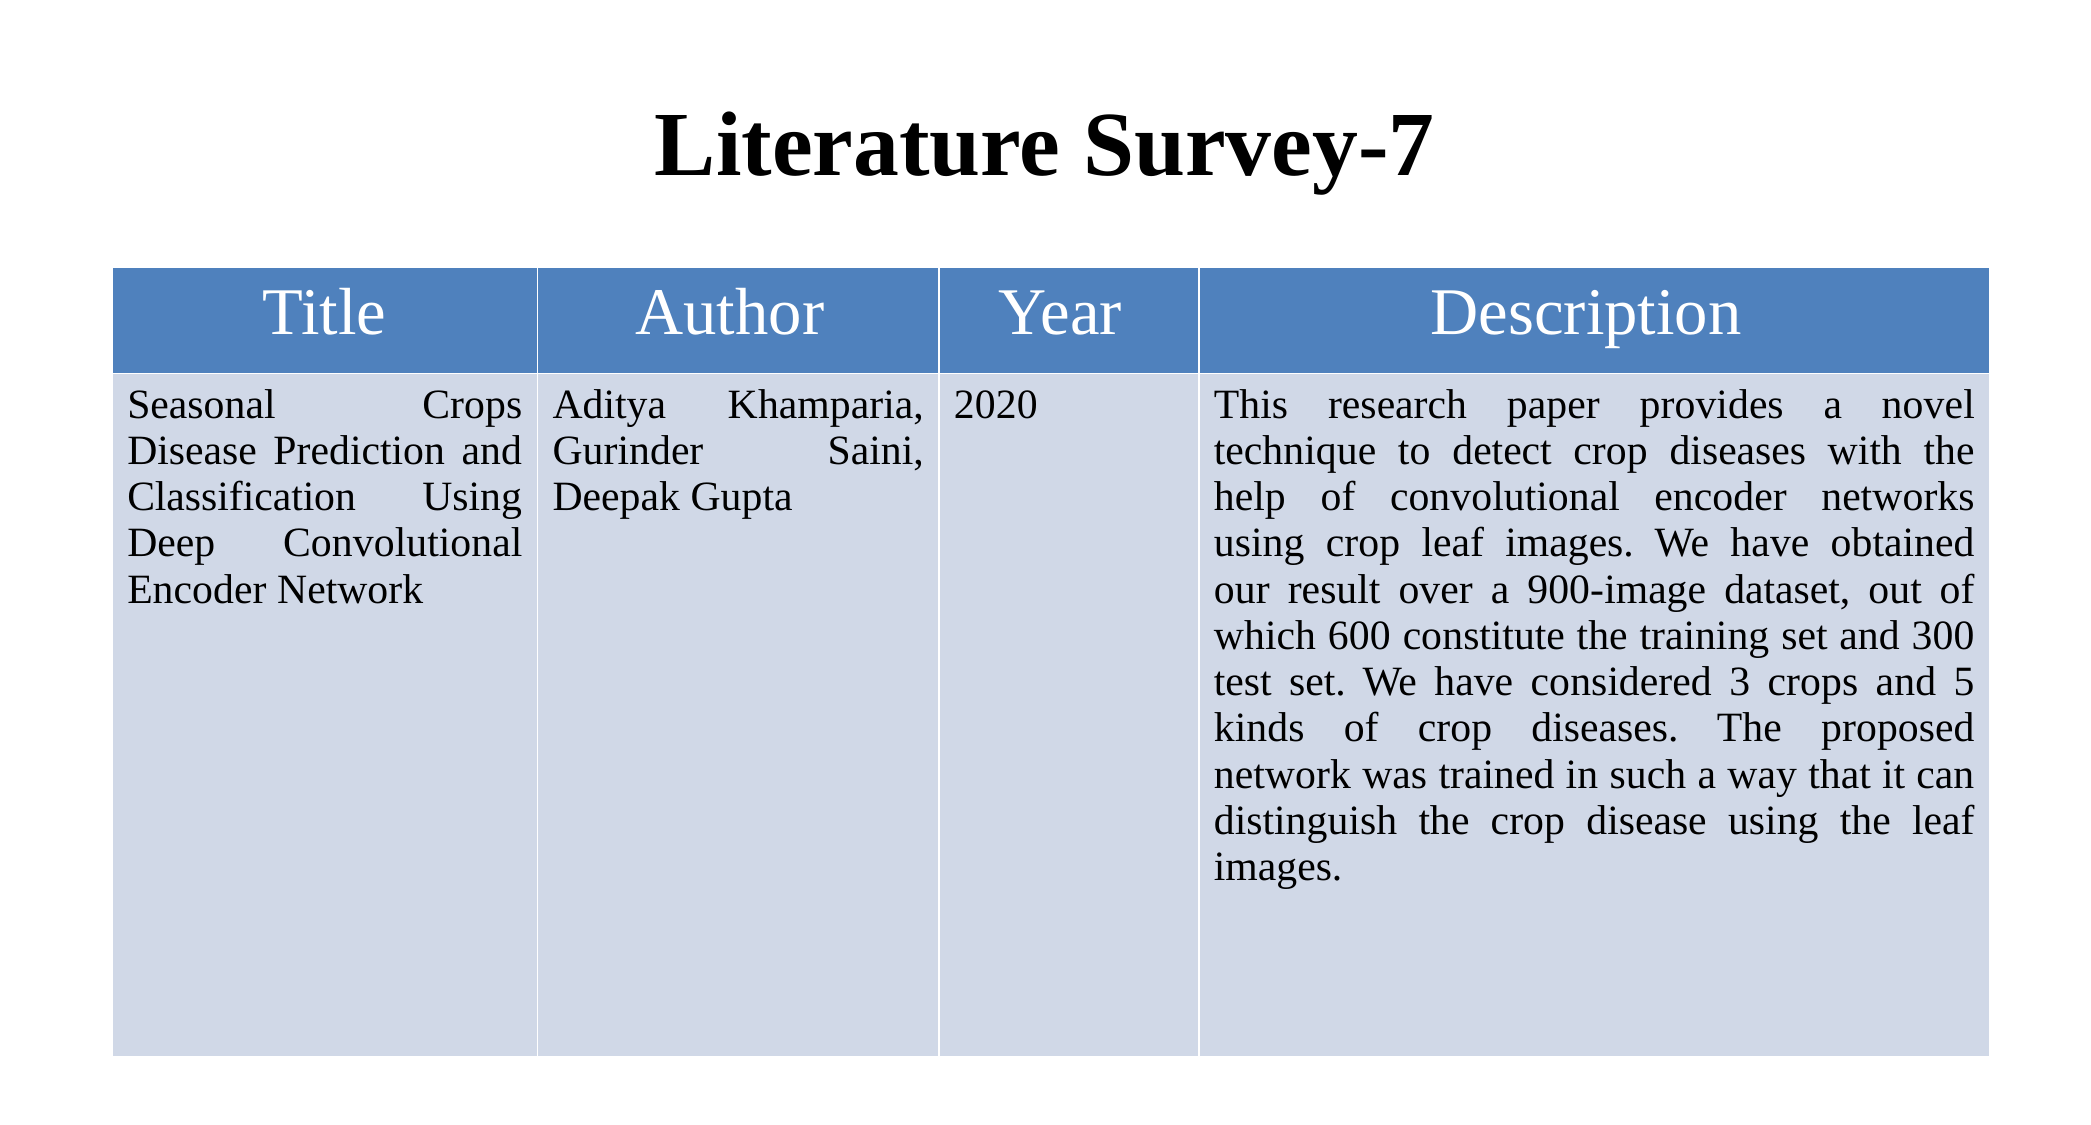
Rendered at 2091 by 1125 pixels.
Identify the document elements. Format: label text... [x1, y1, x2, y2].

table_header Description [1200, 268, 1989, 373]
title Literature Survey-7 [104, 45, 1987, 233]
table_cell Aditya Khamparia, Gurinder Saini, Deepak Gupta [538, 374, 938, 1056]
table_header Author [538, 268, 938, 373]
table_cell This research paper provides a novel technique to detect crop diseases with the help of convolutional encoder networks using crop leaf images. We have obtained our result over a 900-image dataset, out of which 600 constitute the training set and 300 test set. We have considered 3 crops and 5 kinds of crop diseases. The proposed network was trained in such a way that it can distinguish the crop disease using the leaf images. [1200, 374, 1989, 1056]
table_header Title [113, 268, 537, 373]
table_header Year [940, 268, 1198, 373]
table_cell 2020 [940, 374, 1198, 1056]
table_cell Seasonal Crops Disease Prediction and Classification Using Deep Convolutional Encoder Network [113, 374, 537, 1056]
